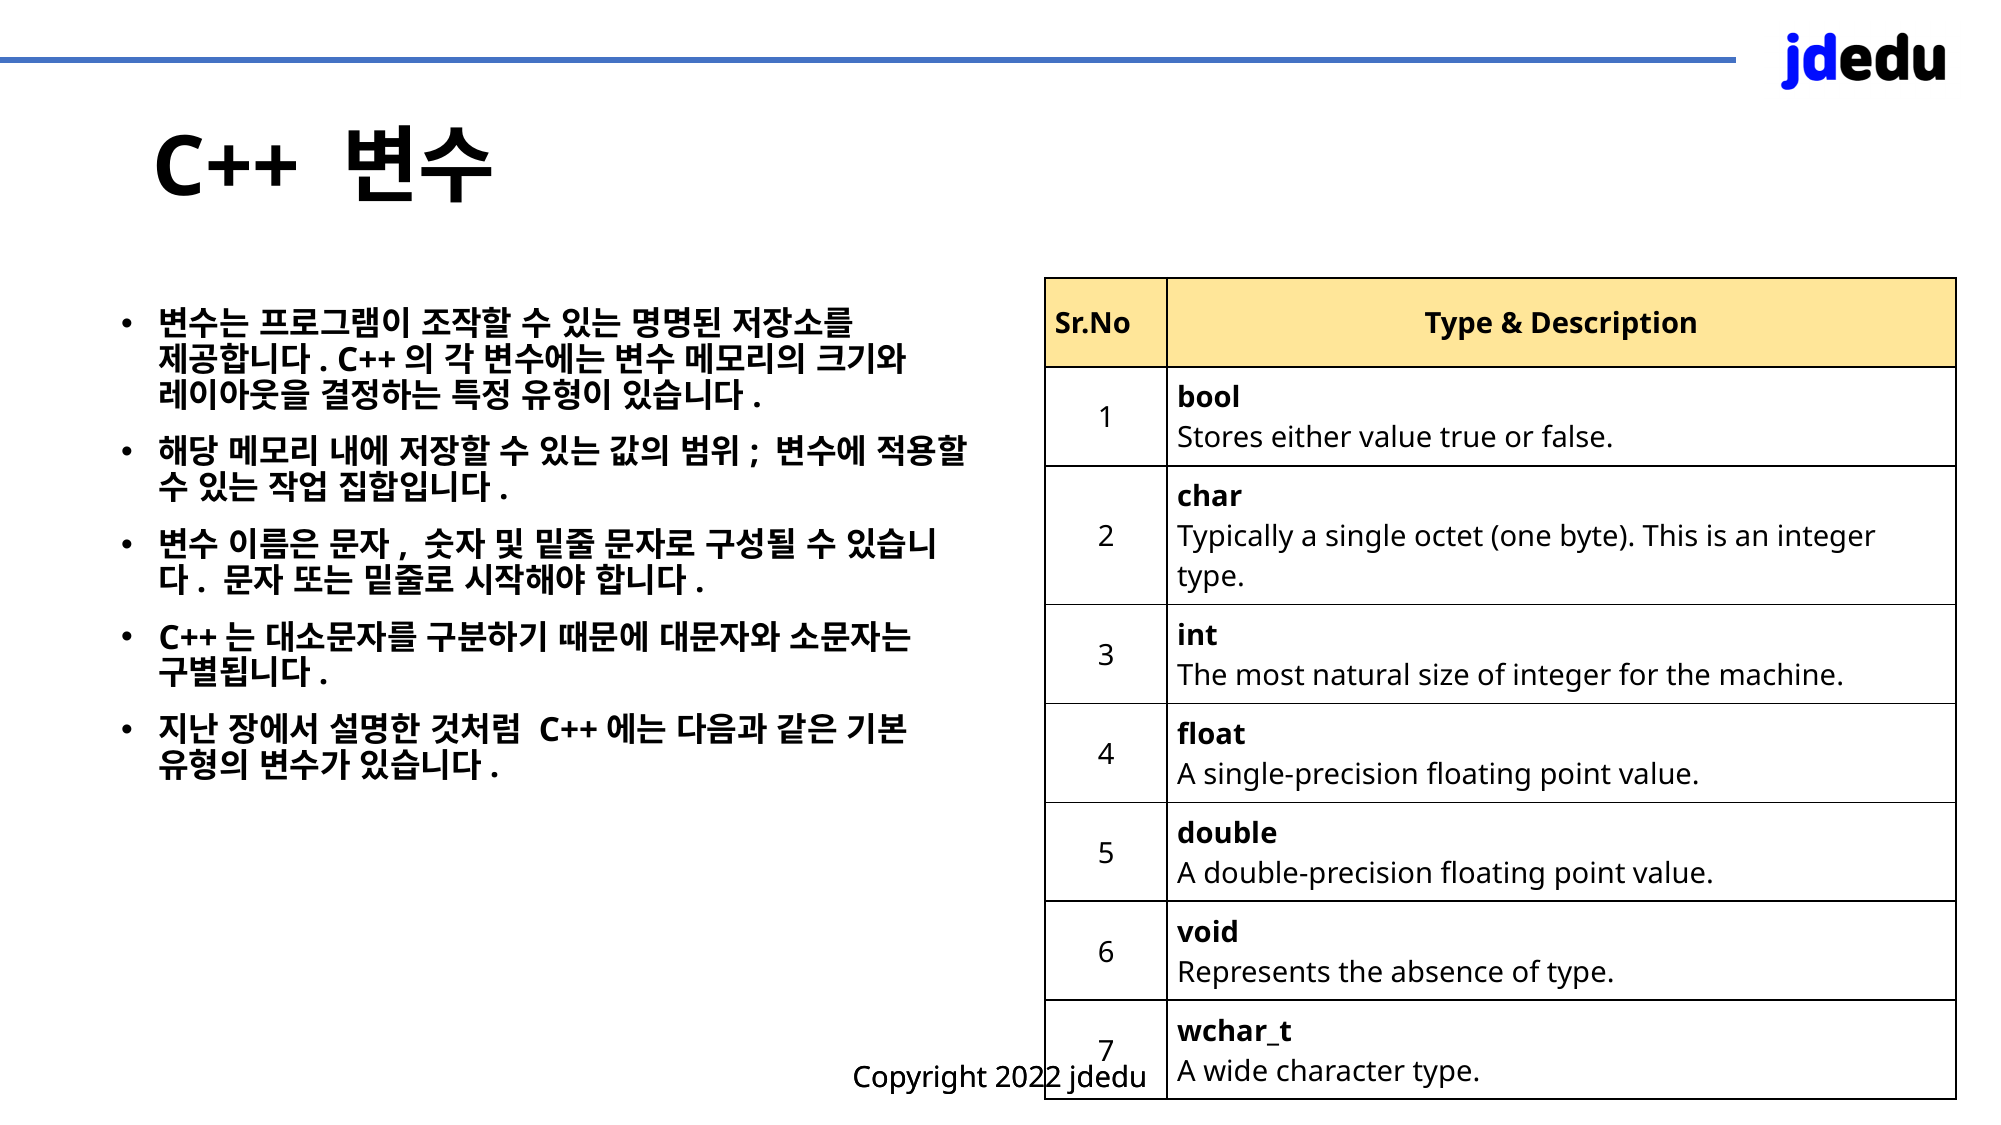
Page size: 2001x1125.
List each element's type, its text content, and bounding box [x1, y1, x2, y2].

table_cell double A double-precision floating point value. [1168, 803, 1955, 900]
table_cell bool Stores either value true or false. [1168, 368, 1955, 465]
table_cell 6 [1046, 902, 1166, 999]
table_header Type & Description [1168, 279, 1955, 366]
table_cell void Represents the absence of type. [1168, 902, 1955, 999]
table_header Sr.No [1046, 279, 1166, 366]
table_cell int The most natural size of integer for the machine. [1168, 605, 1955, 703]
list 변수는 프로그램이 조작할 수 있는 명명된 저장소를 제공합니다. C++의 각 변수에는 변수 메모리의 크기와 레이아웃을 결정하는 특정 유형이 있습니다. 해당 메모리 내에 저장할 수 있는 값의 범위; 변수에 적용할 수 있는 작업 집합입니다. 변수 이름은 문자, 숫자 및 밑줄 문자로 구성될 수 있습니다. 문자 또는 밑줄로 시작해야 합니다. C++는 대소문자를 구분하기 때문에 대문자와 소문자는 구별됩니다. 지난 장에서 설명한 것처럼 C++에는 다음과 같은 기본 유형의 변수가 있습니다. [106, 299, 988, 1014]
table_cell char Typically a single octet (one byte). This is an integer type. [1168, 467, 1955, 604]
table_cell float A single-precision floating point value. [1168, 704, 1955, 802]
table_cell 4 [1046, 704, 1166, 802]
table_cell 1 [1046, 368, 1166, 465]
title C++ 변수 [137, 59, 1863, 278]
table_cell wchar_t A wide character type. [1168, 1001, 1955, 1098]
table_cell 5 [1046, 803, 1166, 900]
table_cell 7 [1046, 1001, 1166, 1098]
picture [1764, 21, 1961, 99]
table_cell 3 [1046, 605, 1166, 703]
table_cell 2 [1046, 467, 1166, 604]
